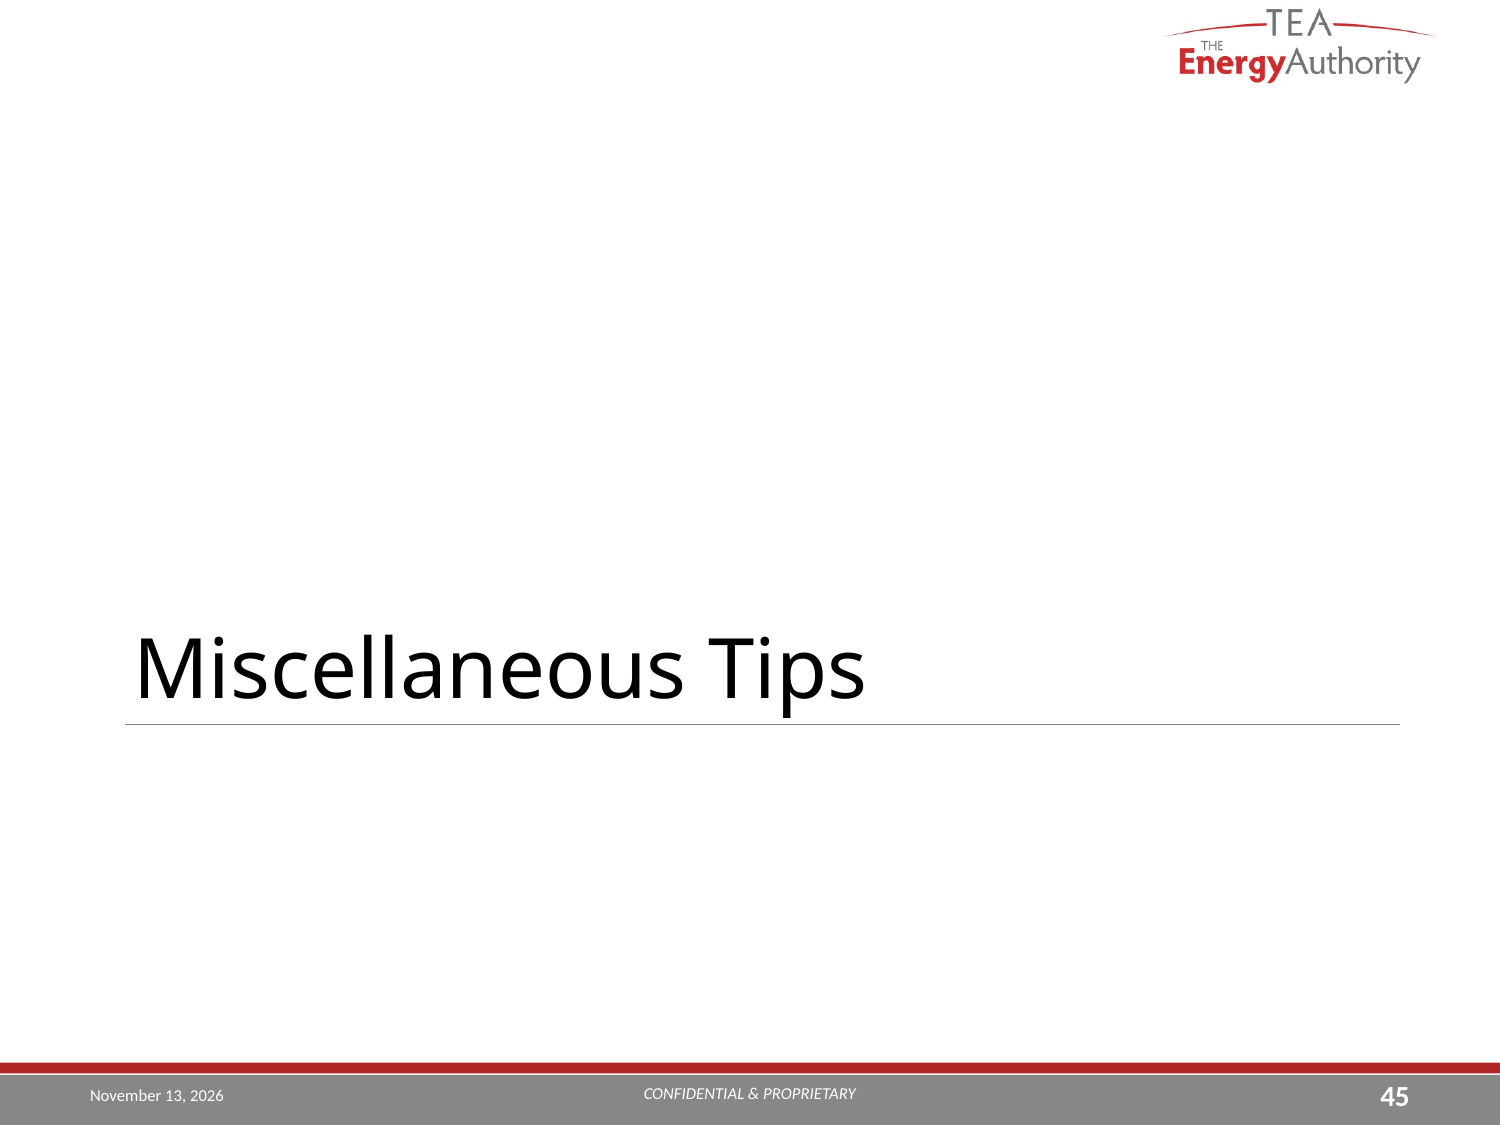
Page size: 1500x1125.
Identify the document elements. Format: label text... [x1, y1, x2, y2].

footer CONFIDENTIAL & PROPRIETARY [512, 1062, 988, 1123]
picture [1162, 0, 1438, 92]
list Miscellaneous Tips [118, 476, 1394, 723]
slide_number 45 [1074, 1065, 1425, 1125]
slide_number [75, 1065, 425, 1125]
